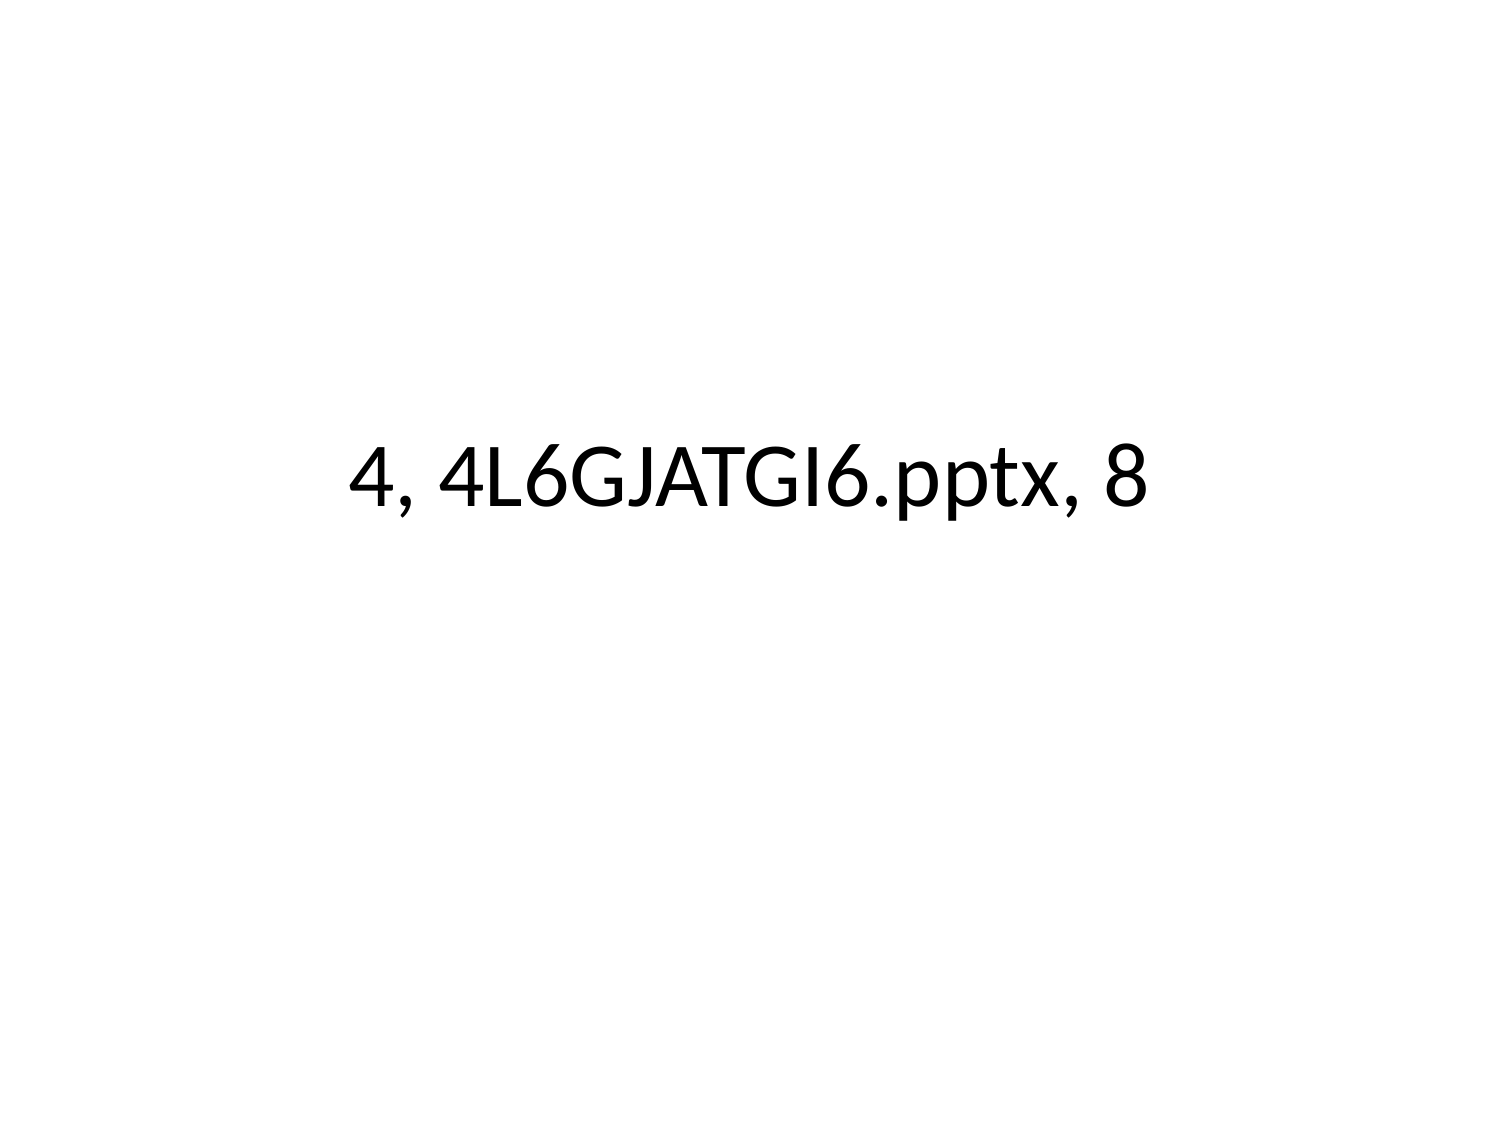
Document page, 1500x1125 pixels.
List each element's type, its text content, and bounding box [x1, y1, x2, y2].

title 4, 4L6GJATGI6.pptx, 8 [112, 349, 1388, 591]
